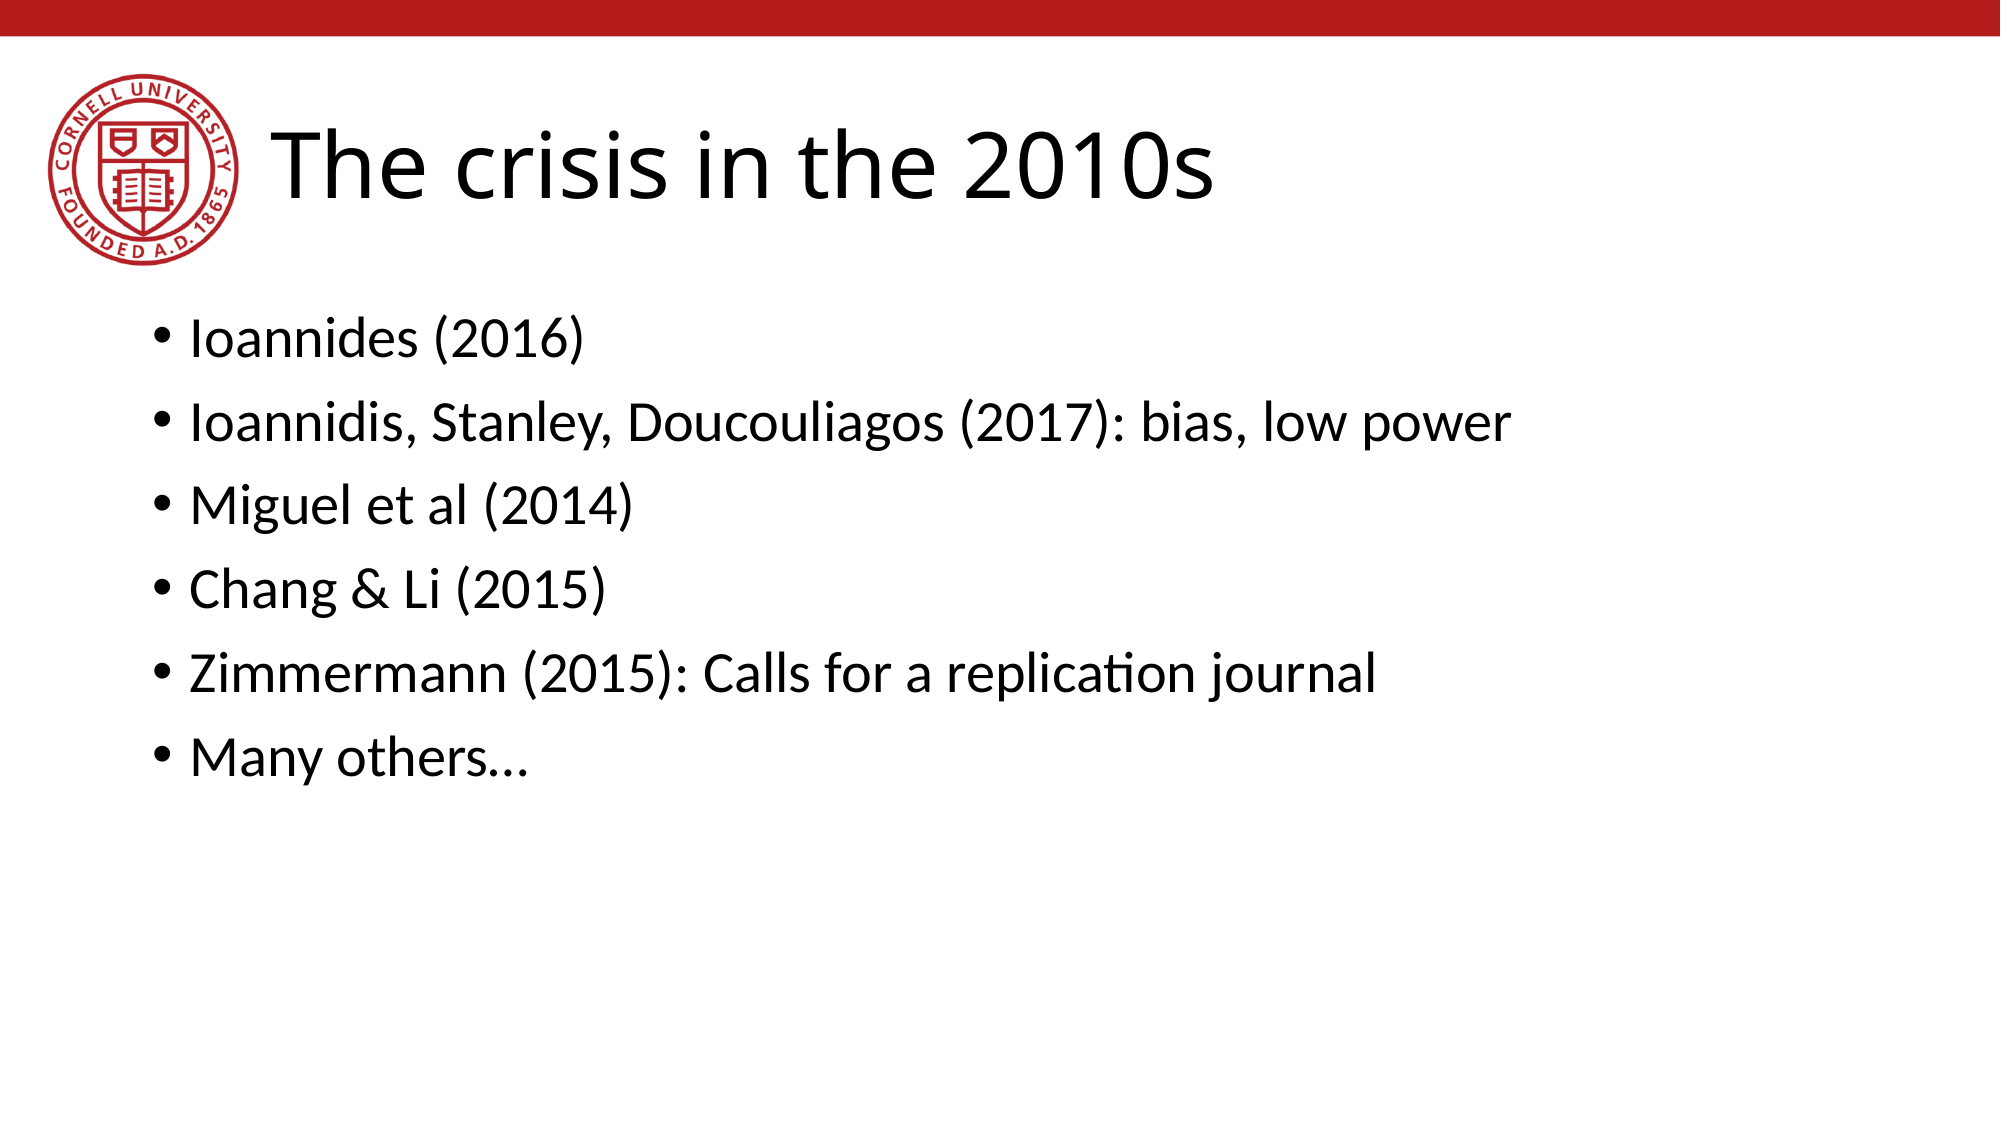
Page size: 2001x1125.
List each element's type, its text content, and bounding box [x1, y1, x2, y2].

title The crisis in the 2010s [255, 59, 1860, 278]
picture [39, 65, 255, 274]
list Ioannides (2016) Ioannidis, Stanley, Doucouliagos (2017): bias, low power Miguel et al (2014) Chang & Li (2015) Zimmermann (2015): Calls for a replication journal Many others… [137, 299, 1863, 1014]
